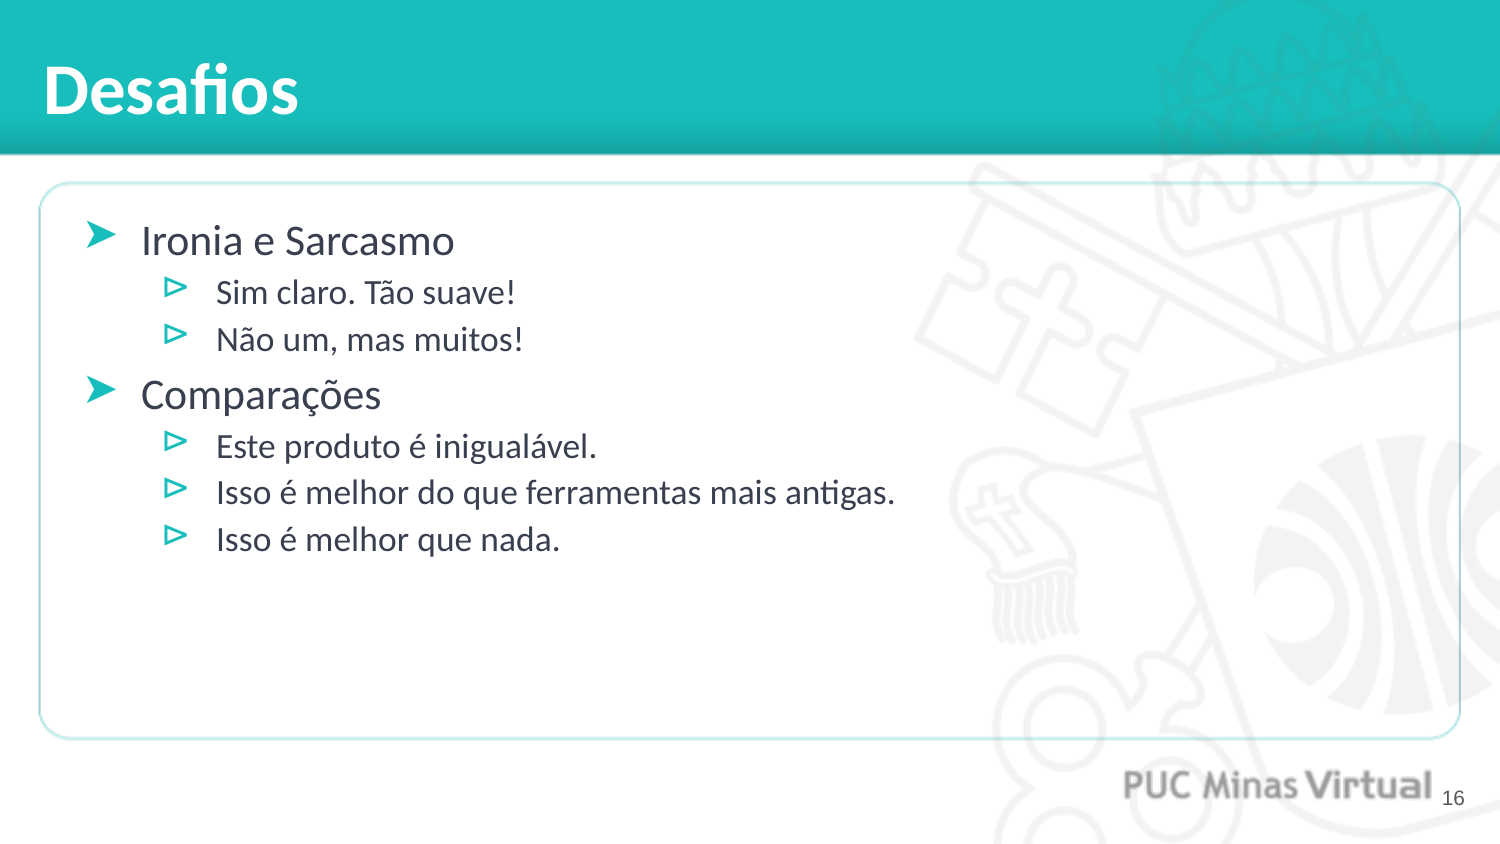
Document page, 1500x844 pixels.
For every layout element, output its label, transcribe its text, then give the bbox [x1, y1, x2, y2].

picture [0, 0, 1500, 844]
list Ironia e Sarcasmo Sim claro. Tão suave! Não um, mas muitos! Comparações Este produto é inigualável. Isso é melhor do que ferramentas mais antigas. Isso é melhor que nada. [51, 189, 1449, 728]
slide_number ‹#› [1389, 764, 1480, 830]
title Desafios [28, 7, 1073, 163]
